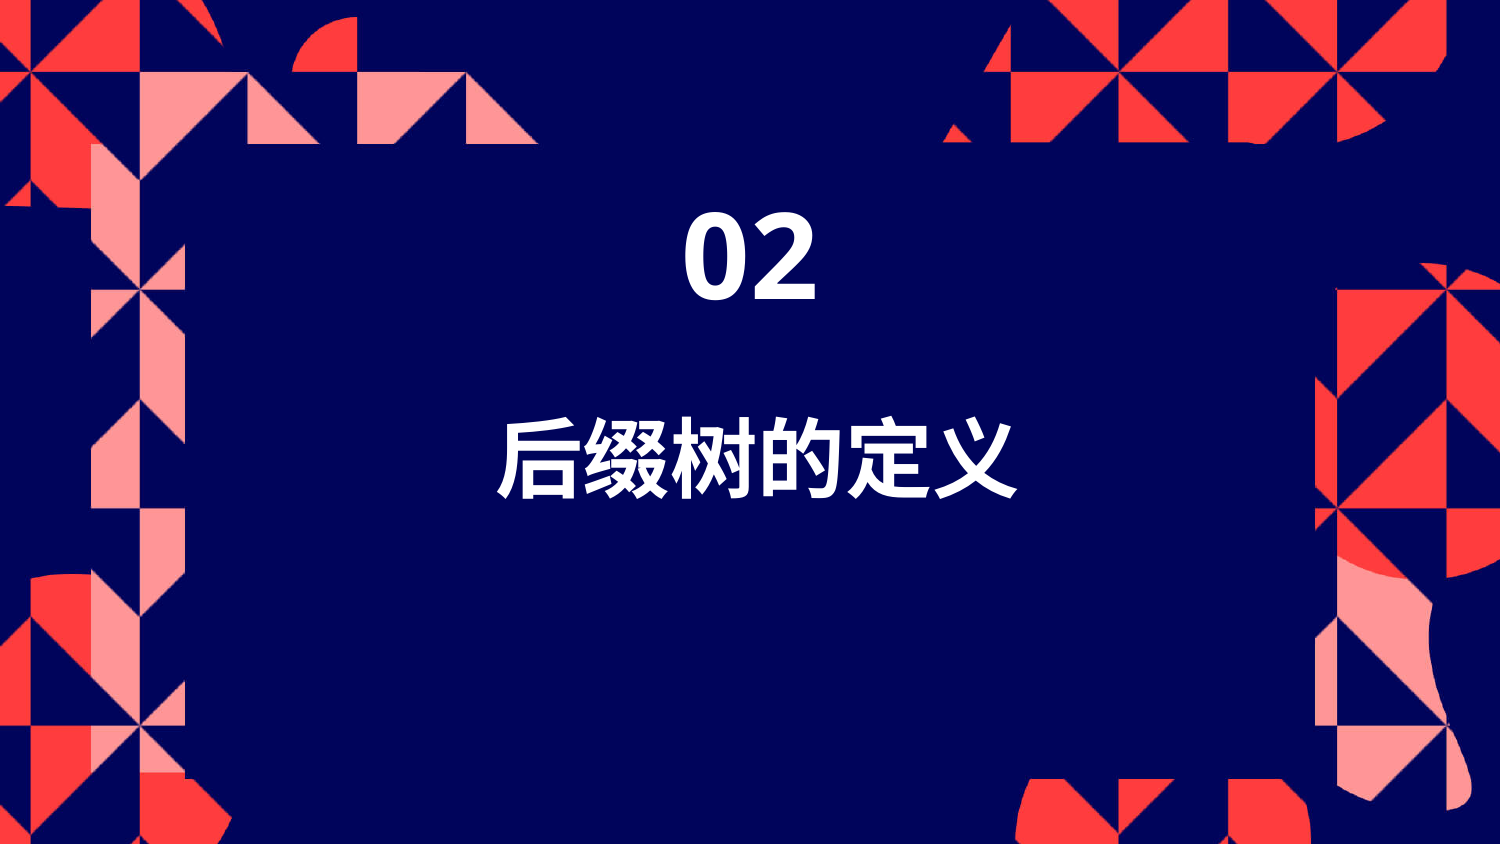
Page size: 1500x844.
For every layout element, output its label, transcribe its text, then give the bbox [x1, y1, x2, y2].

text_box 02 [631, 171, 870, 376]
picture [0, 0, 1500, 844]
text_box 后缀树的定义 [339, 396, 1176, 672]
